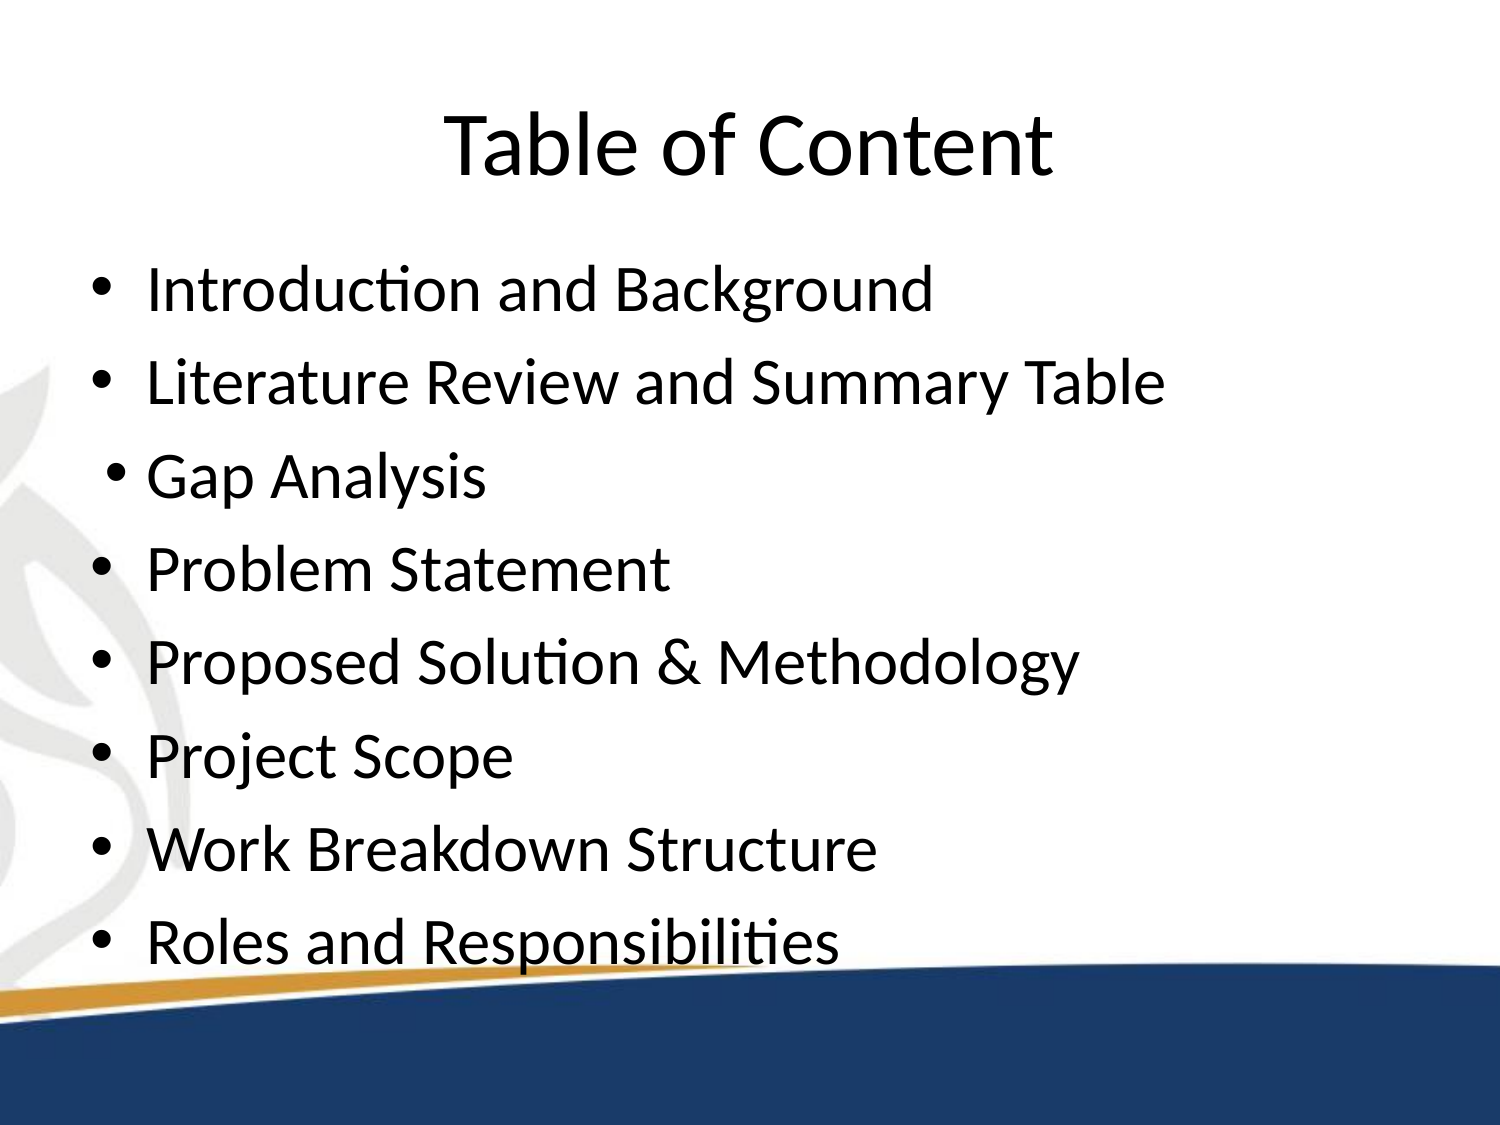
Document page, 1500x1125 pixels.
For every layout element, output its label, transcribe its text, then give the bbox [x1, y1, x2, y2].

list Introduction and Background Literature Review and Summary Table Gap Analysis Problem Statement Proposed Solution & Methodology Project Scope Work Breakdown Structure Roles and Responsibilities [75, 237, 1425, 980]
title Table of Content [75, 45, 1425, 233]
picture [0, 0, 1500, 1125]
